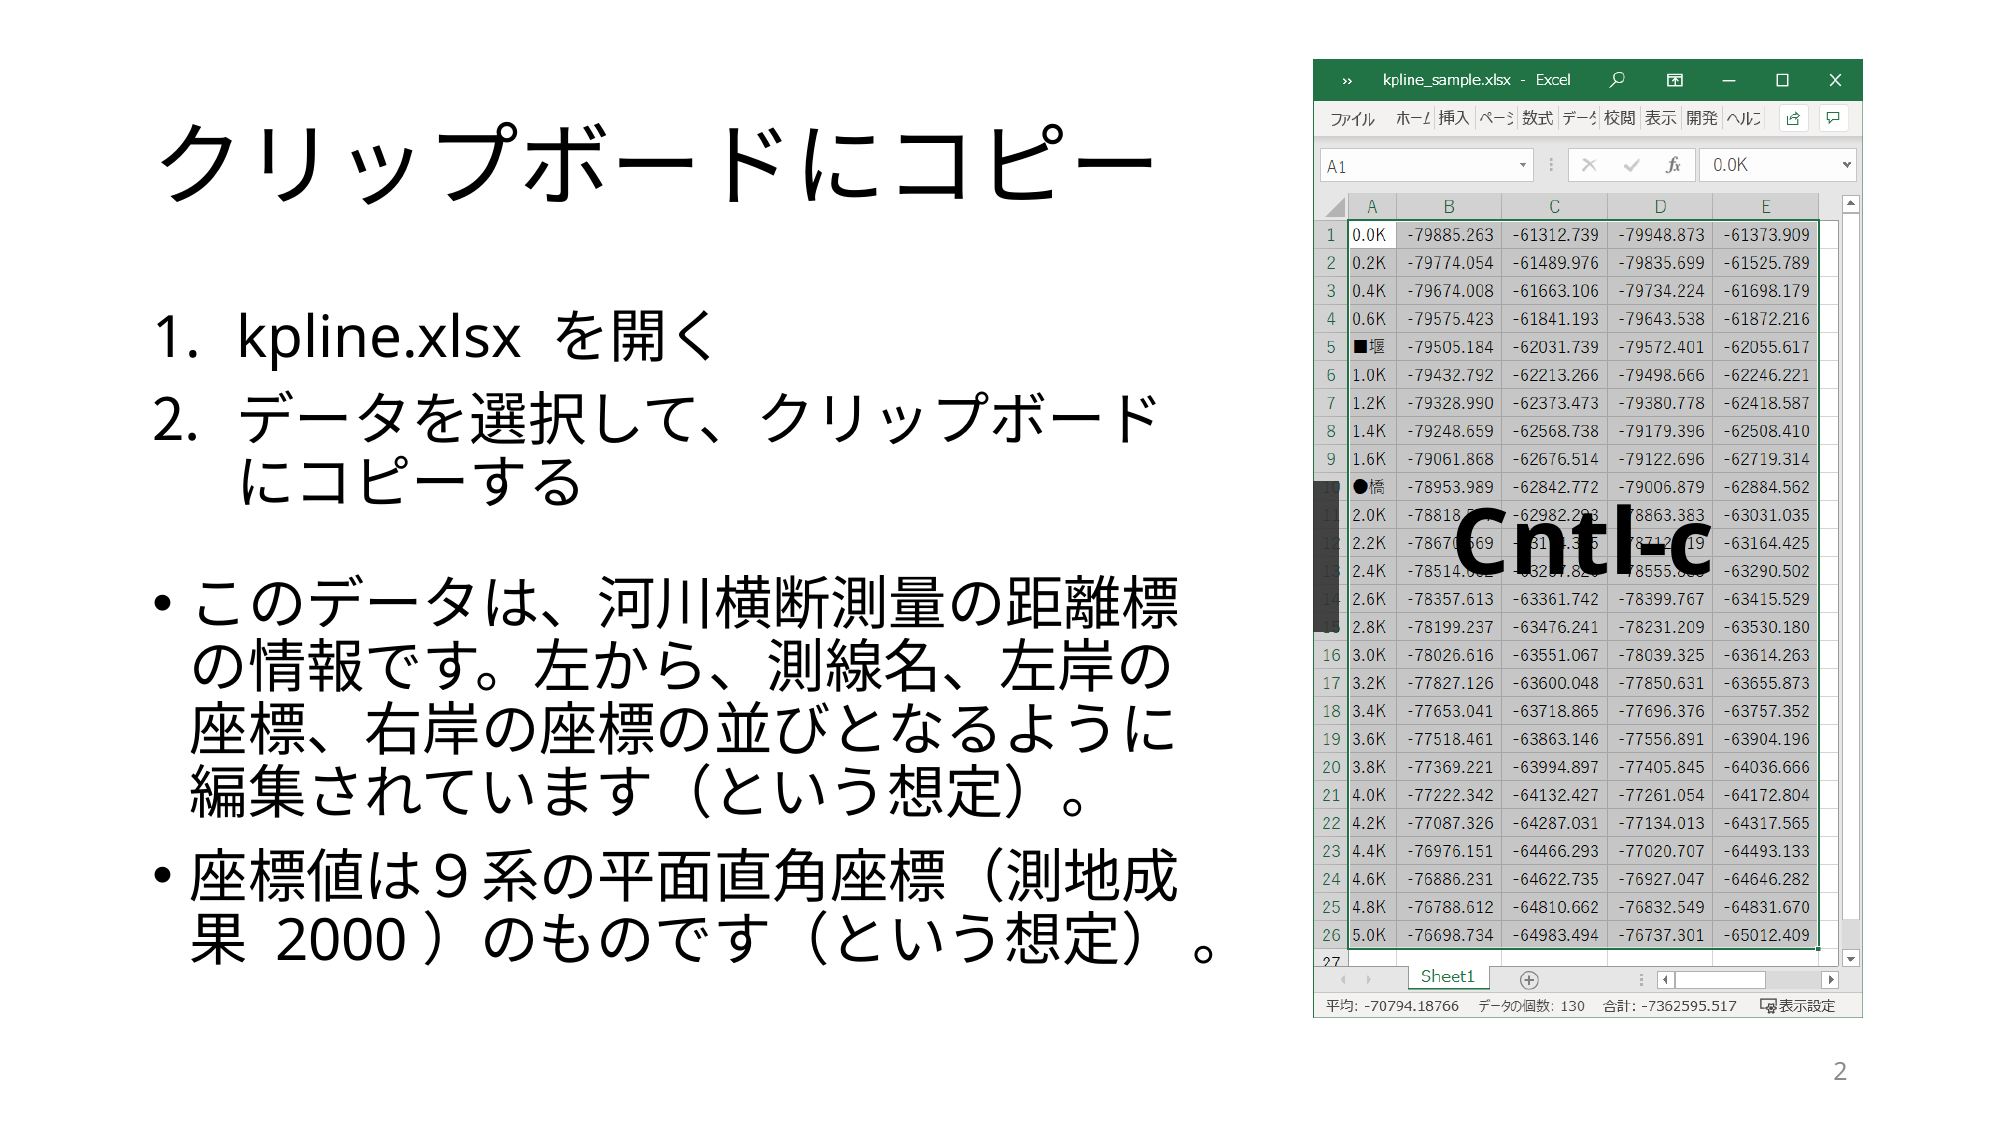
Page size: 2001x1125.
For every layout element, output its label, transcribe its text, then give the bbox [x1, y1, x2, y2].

slide_number 2 [1412, 1042, 1863, 1103]
picture [1313, 59, 1863, 1018]
list kpline.xlsx を開く データを選択して、クリップボードにコピーする このデータは、河川横断測量の距離標の情報です。左から、測線名、左岸の座標、右岸の座標の並びとなるように編集されています（という想定）。 座標値は９系の平面直角座標（測地成果 2000）のものです（という想定） 。 [137, 299, 1217, 1066]
title クリップボードにコピー [137, 59, 1297, 278]
